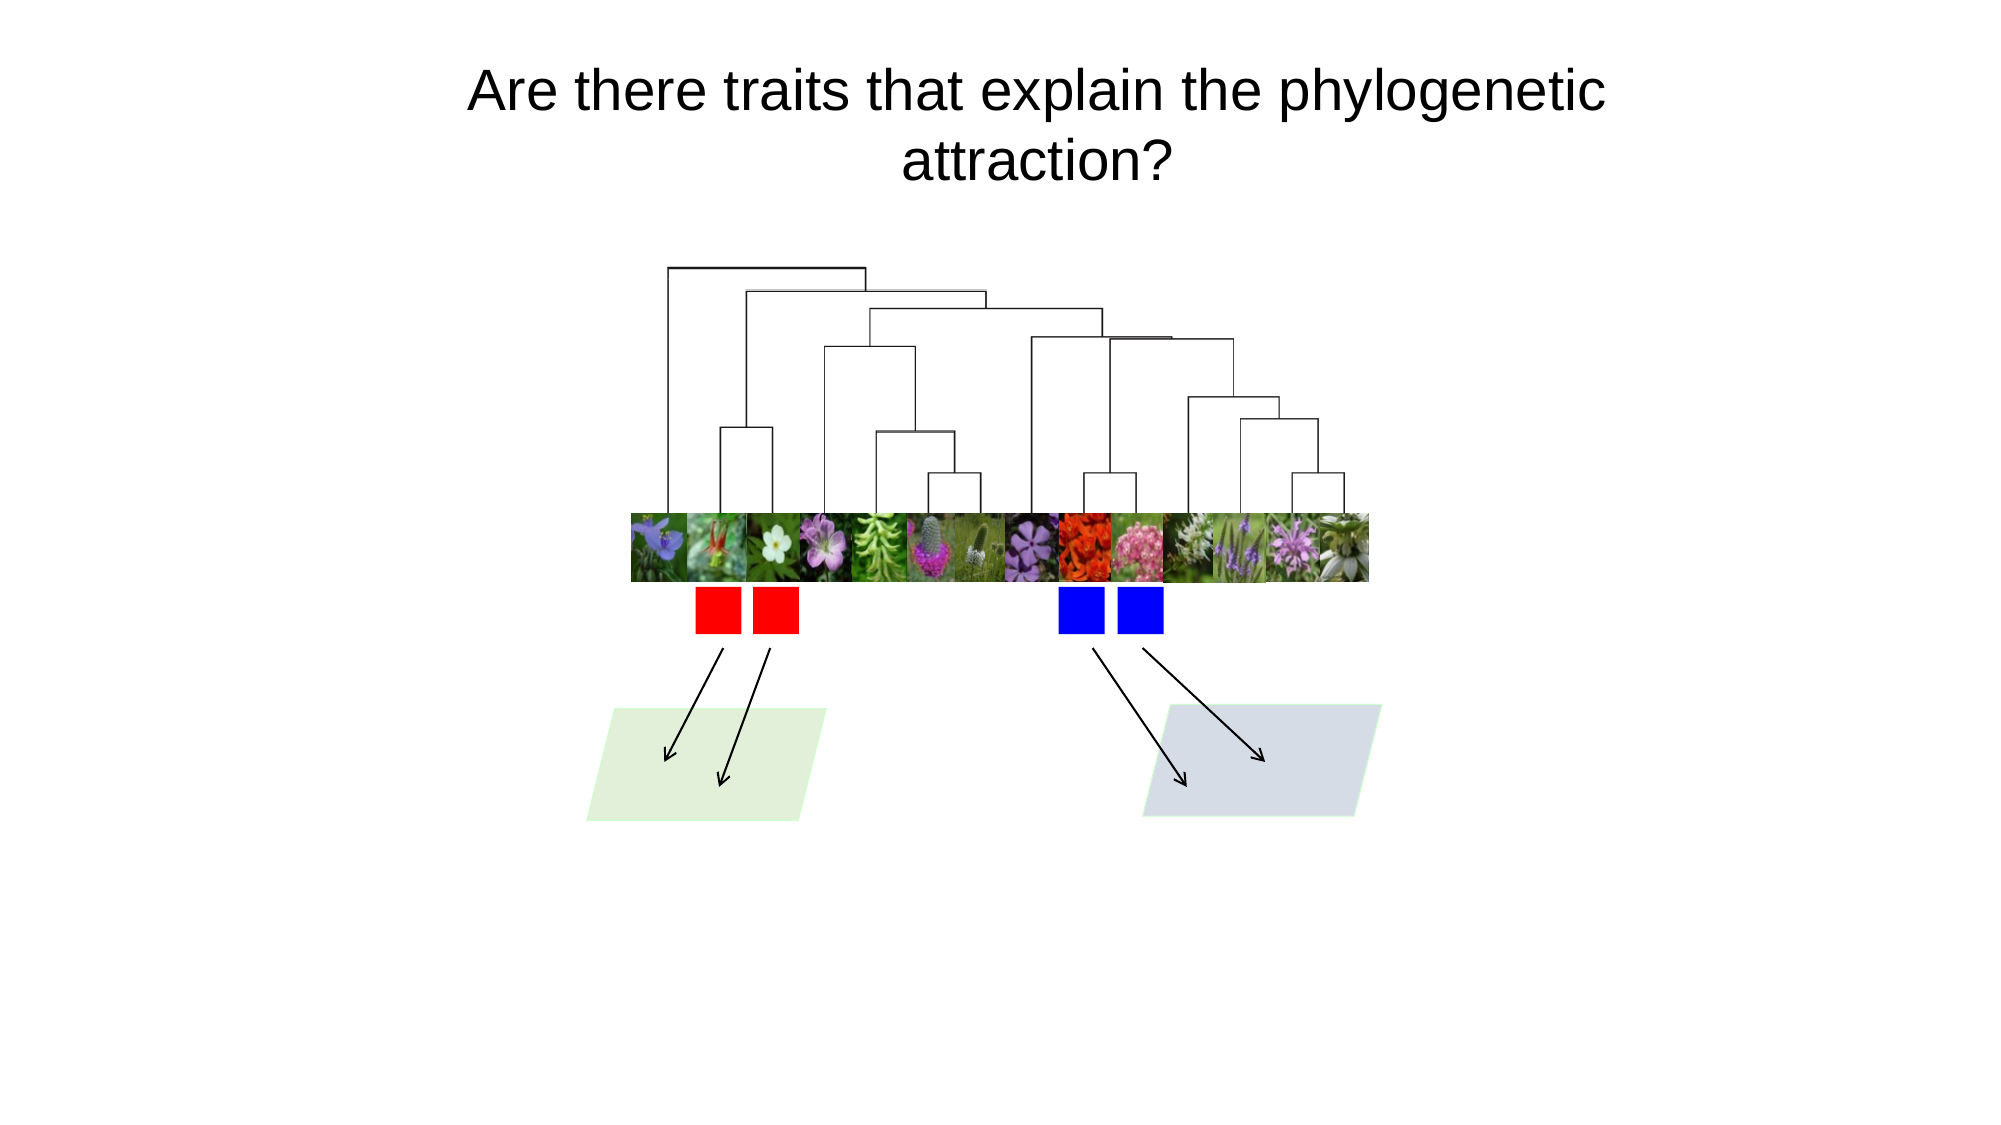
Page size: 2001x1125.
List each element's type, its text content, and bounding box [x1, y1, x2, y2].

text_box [1092, 647, 1187, 787]
text_box [1141, 703, 1383, 817]
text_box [664, 647, 719, 762]
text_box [1187, 647, 1266, 762]
text_box [1117, 586, 1164, 635]
text_box Are there traits that explain the phylogenetic attraction? [436, 45, 1641, 233]
text_box [695, 586, 742, 635]
text_box [753, 586, 799, 635]
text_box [719, 647, 771, 787]
text_box [1058, 586, 1105, 635]
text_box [631, 246, 1369, 583]
text_box [586, 708, 827, 821]
